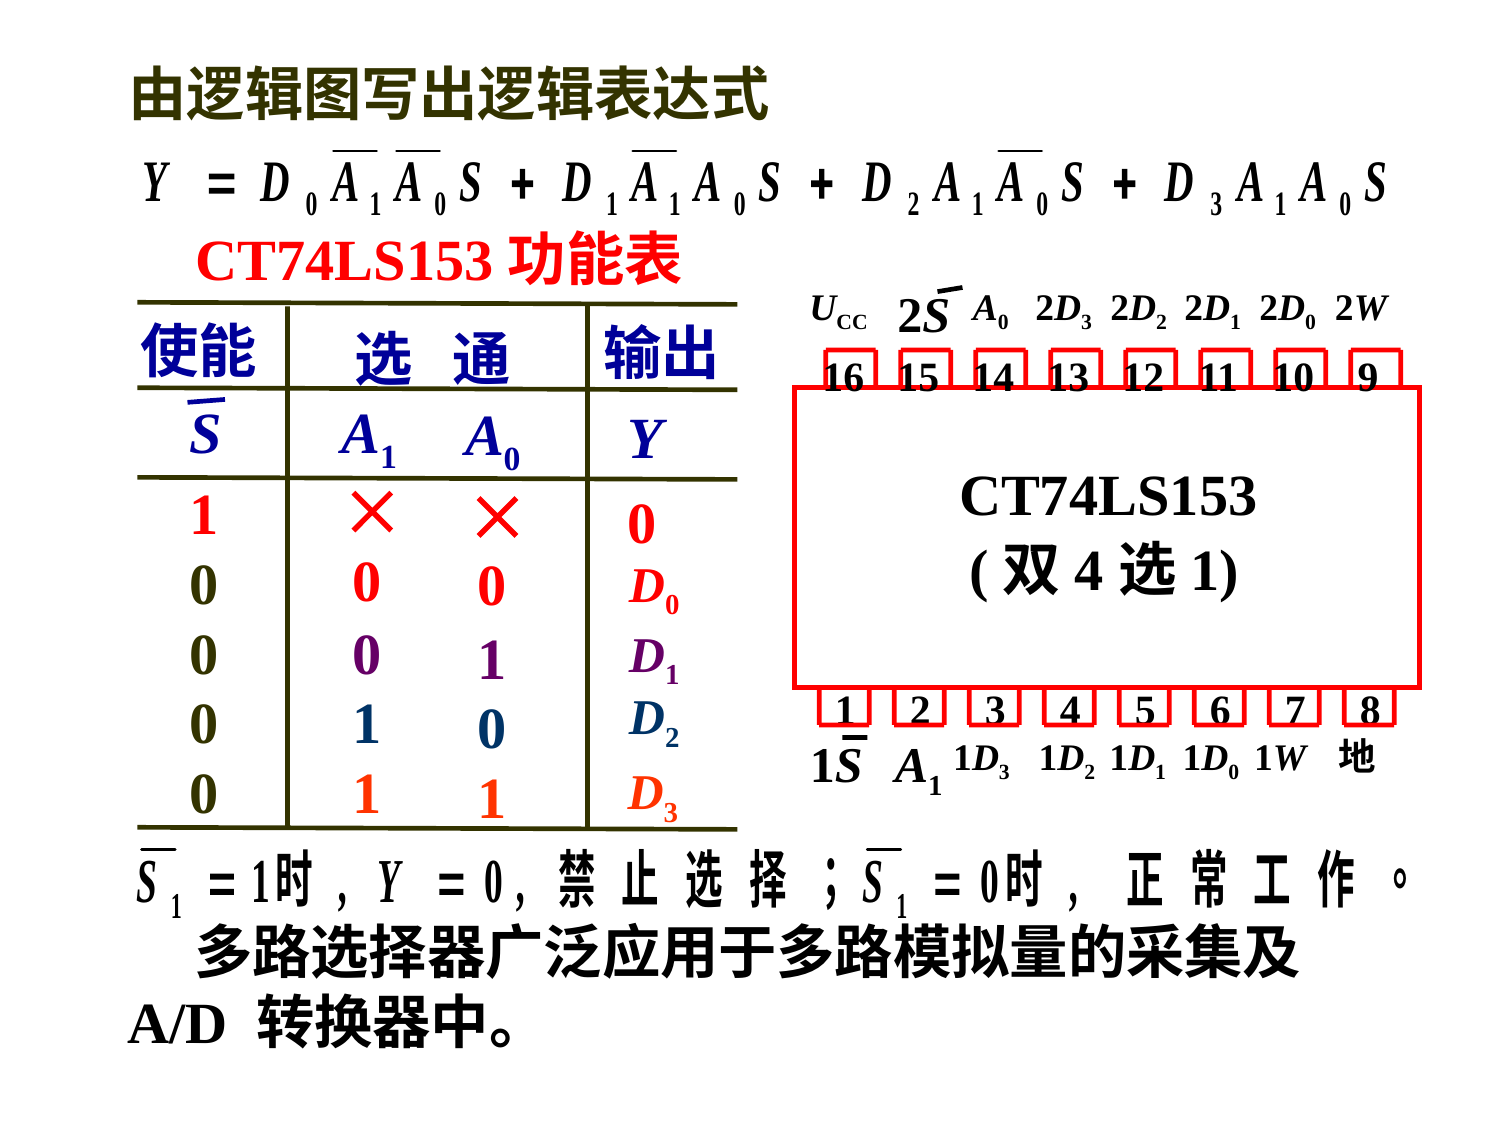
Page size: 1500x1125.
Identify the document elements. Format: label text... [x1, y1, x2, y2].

text_box 由逻辑图写出逻辑表达式 [113, 50, 785, 135]
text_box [124, 214, 738, 834]
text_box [794, 275, 1420, 800]
text_box 多路选择器广泛应用于多路模拟量的采集及 A/D 转换器中。 [112, 907, 1438, 1063]
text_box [137, 137, 1413, 227]
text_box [124, 834, 1400, 925]
